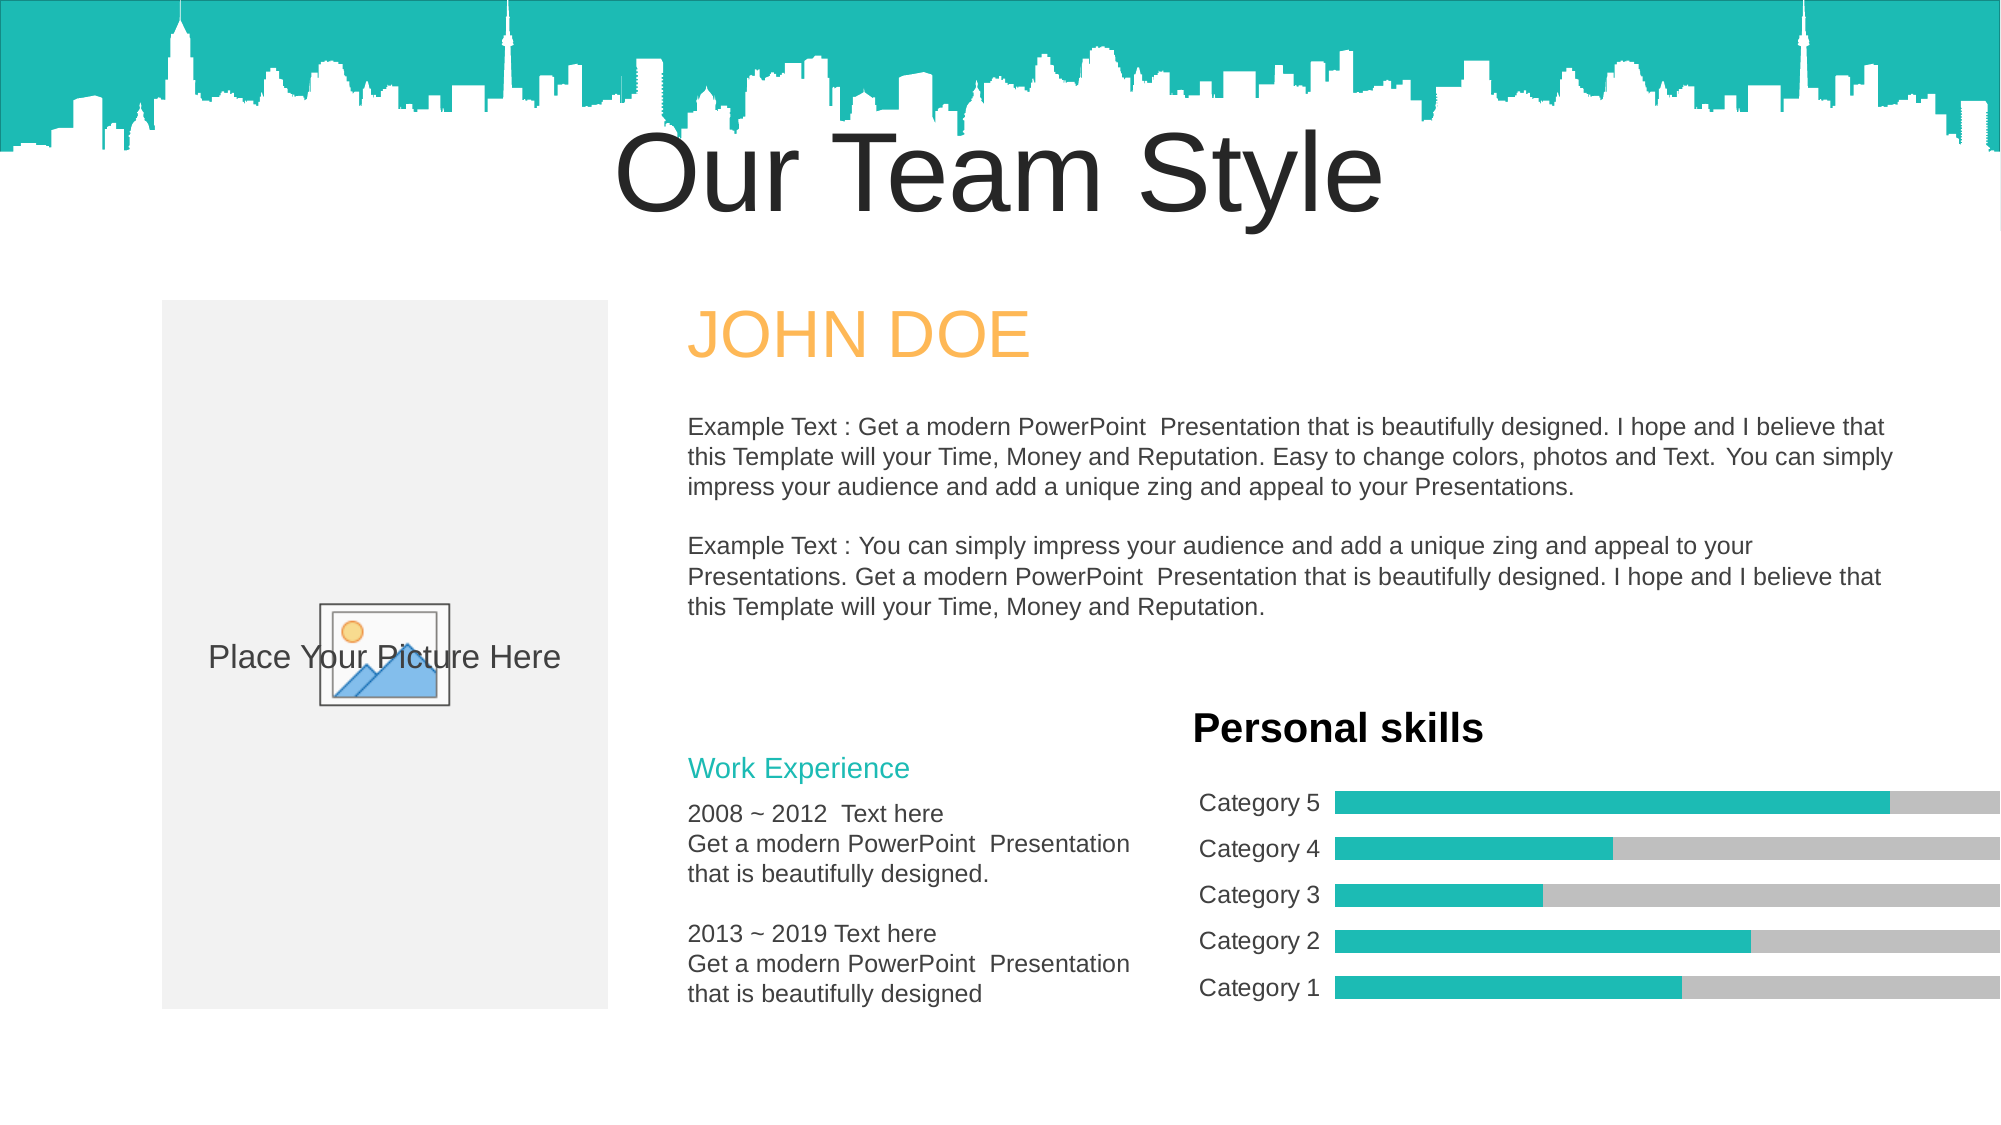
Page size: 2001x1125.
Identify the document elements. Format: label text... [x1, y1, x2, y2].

text_box Example Text : Get a modern PowerPoint Presentation that is beautifully designed. I hope and I believe that this Template will your Time, Money and Reputation. Easy to change colors, photos and Text. You can simply impress your audience and add a unique zing and appeal to your Presentations. Example Text : You can simply impress your audience and add a unique zing and appeal to your Presentations. Get a modern PowerPoint Presentation that is beautifully designed. I hope and I believe that this Template will your Time, Money and Reputation. [672, 402, 1911, 628]
text_box 2008 ~ 2012 Text here Get a modern PowerPoint Presentation that is beautifully designed. 2013 ~ 2019 Text here Get a modern PowerPoint Presentation that is beautifully designed [672, 790, 1162, 1015]
text_box Personal skills [1177, 693, 1607, 758]
picture [162, 300, 608, 1010]
list Our Team Style [50, 115, 1950, 235]
chart [1162, 758, 2000, 1036]
text_box Work Experience [673, 742, 926, 792]
text_box JOHN DOE [672, 283, 1135, 378]
